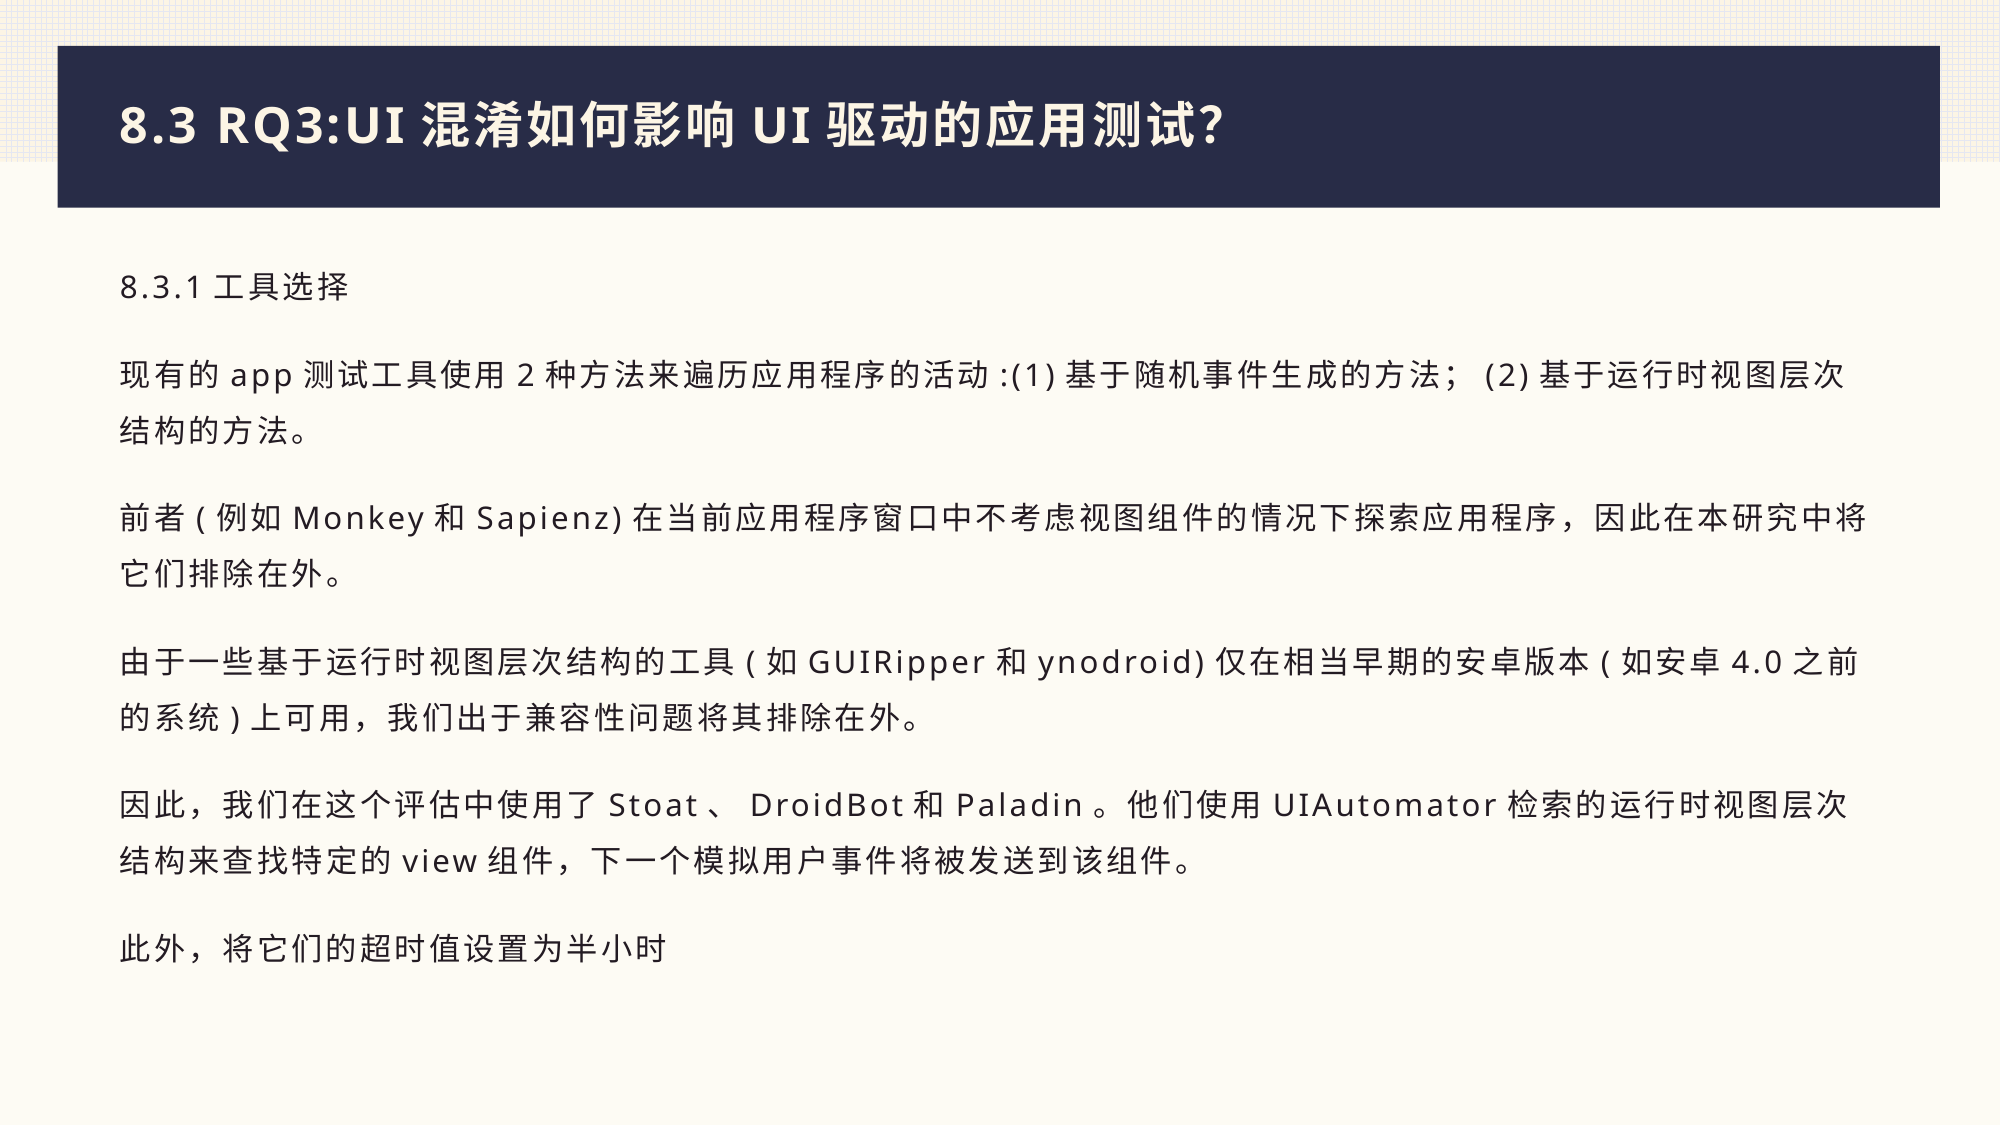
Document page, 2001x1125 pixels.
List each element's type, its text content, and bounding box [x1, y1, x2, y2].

title 8.3 RQ3:UI混淆如何影响UI驱动的应用测试？ [104, 79, 1894, 176]
list 8.3.1工具选择 现有的app测试工具使用2种方法来遍历应用程序的活动:(1)基于随机事件生成的方法；(2)基于运行时视图层次结构的方法。 前者(例如Monkey和Sapienz)在当前应用程序窗口中不考虑视图组件的情况下探索应用程序，因此在本研究中将它们排除在外。 由于一些基于运行时视图层次结构的工具(如GUIRipper和ynodroid)仅在相当早期的安卓版本(如安卓4.0之前的系统)上可用，我们出于兼容性问题将其排除在外。 因此，我们在这个评估中使用了Stoat、DroidBot和Paladin。他们使用UIAutomator检索的运行时视图层次结构来查找特定的view组件，下一个模拟用户事件将被发送到该组件。 此外，将它们的超时值设置为半小时 [104, 241, 1894, 1014]
